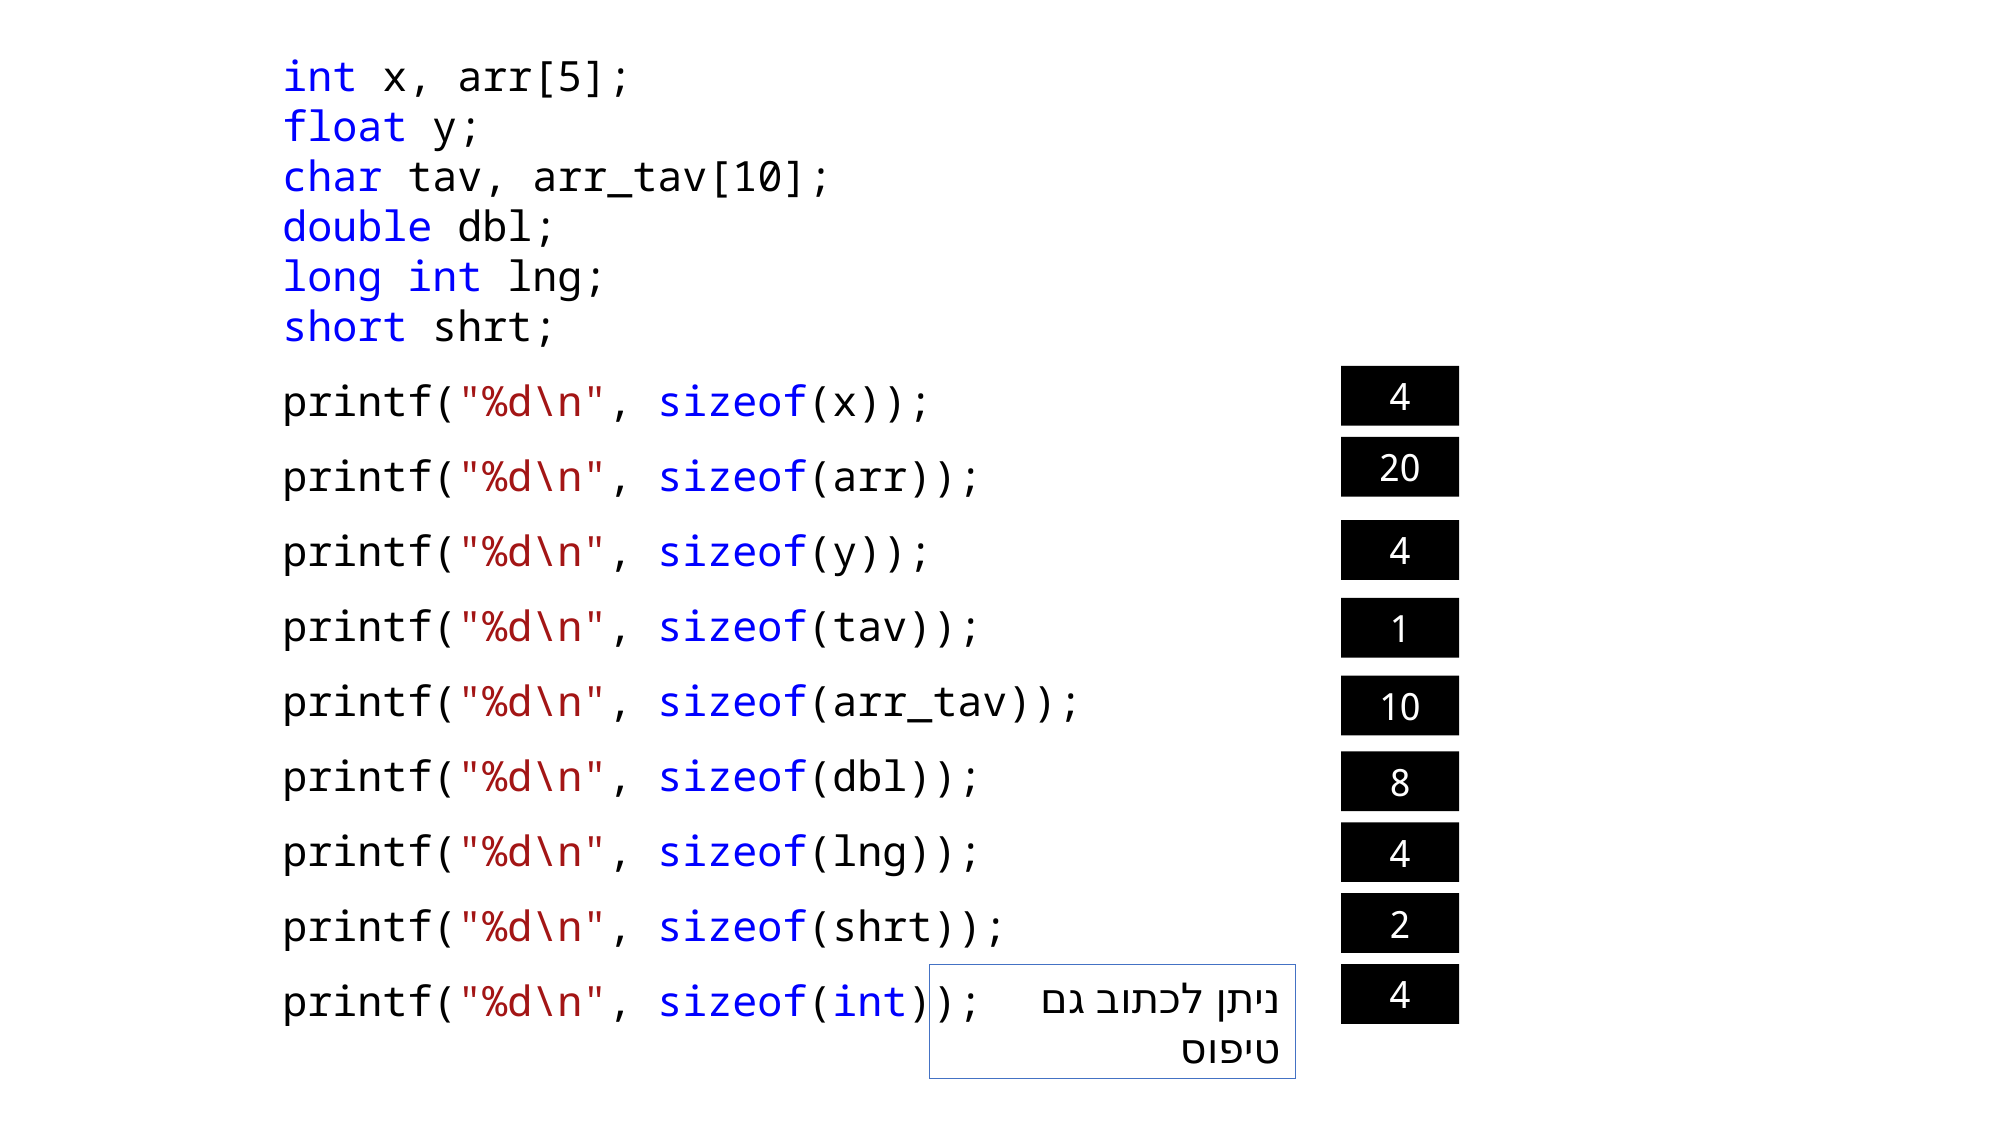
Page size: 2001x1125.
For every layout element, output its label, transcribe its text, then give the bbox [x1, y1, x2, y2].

text_box 2 [1341, 893, 1460, 953]
text_box 4 [1341, 822, 1460, 882]
text_box 4 [1341, 365, 1460, 426]
text_box int x, arr[5]; float y; char tav, arr_tav[10]; double dbl; long int lng; short shrt; printf("%d\n", sizeof(x)); printf("%d\n", sizeof(arr)); printf("%d\n", sizeof(y)); printf("%d\n", sizeof(tav)); printf("%d\n", sizeof(arr_tav)); printf("%d\n", sizeof(dbl)); printf("%d\n", sizeof(lng)); printf("%d\n", sizeof(shrt)); printf("%d\n", sizeof(int)); [267, 42, 1331, 1033]
text_box 4 [1341, 964, 1460, 1024]
text_box 1 [1341, 597, 1460, 658]
text_box 20 [1341, 436, 1460, 497]
text_box 4 [1341, 520, 1460, 580]
text_box 10 [1341, 675, 1460, 736]
text_box 8 [1341, 751, 1460, 812]
text_box ניתן לכתוב גם טיפוס [929, 964, 1296, 1079]
